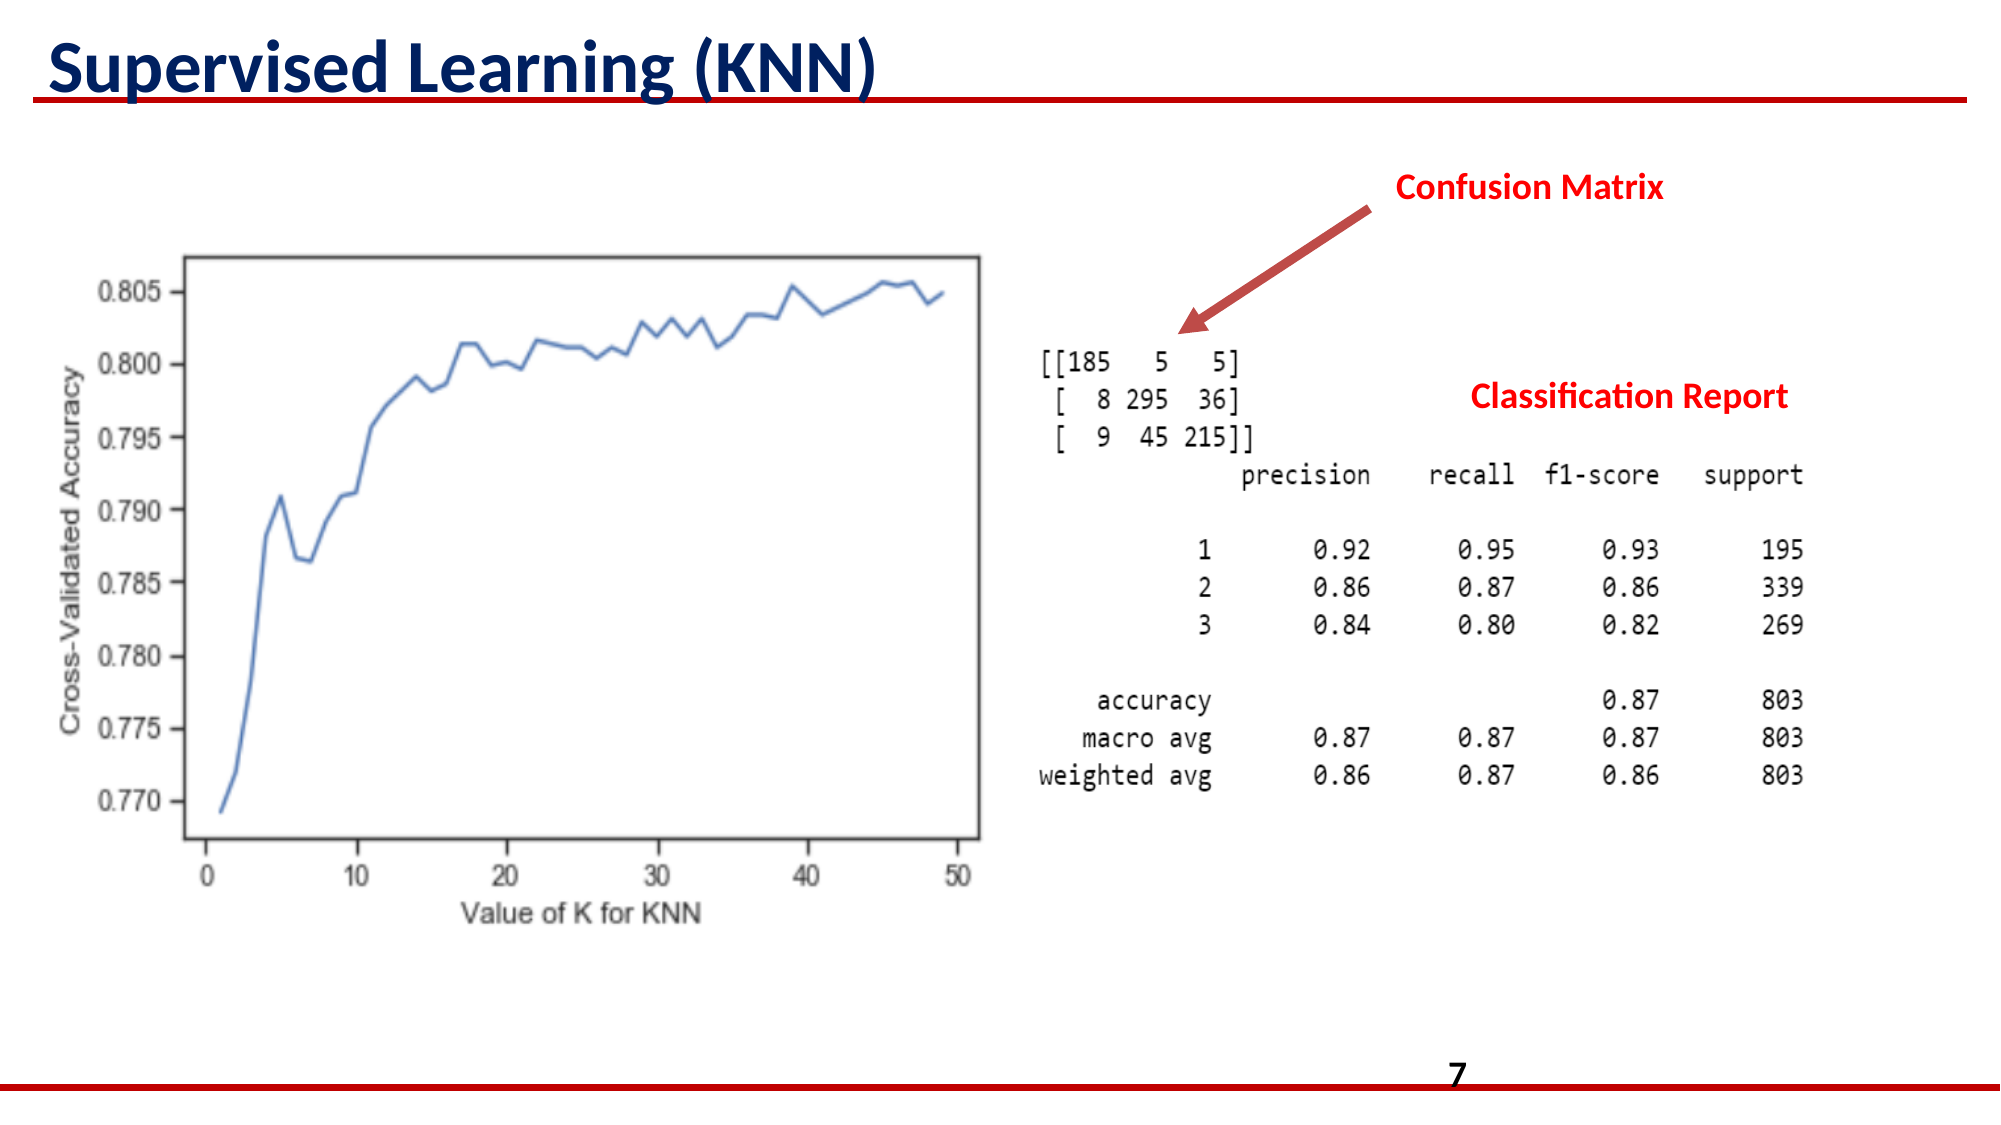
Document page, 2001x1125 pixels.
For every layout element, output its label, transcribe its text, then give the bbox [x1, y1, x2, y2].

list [28, 241, 1025, 953]
picture [1003, 333, 1981, 852]
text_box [1177, 208, 1370, 335]
slide_number 7 [1433, 1042, 1900, 1103]
text_box Confusion Matrix [1381, 154, 1826, 215]
title Supervised Learning (KNN) [33, 0, 1975, 125]
